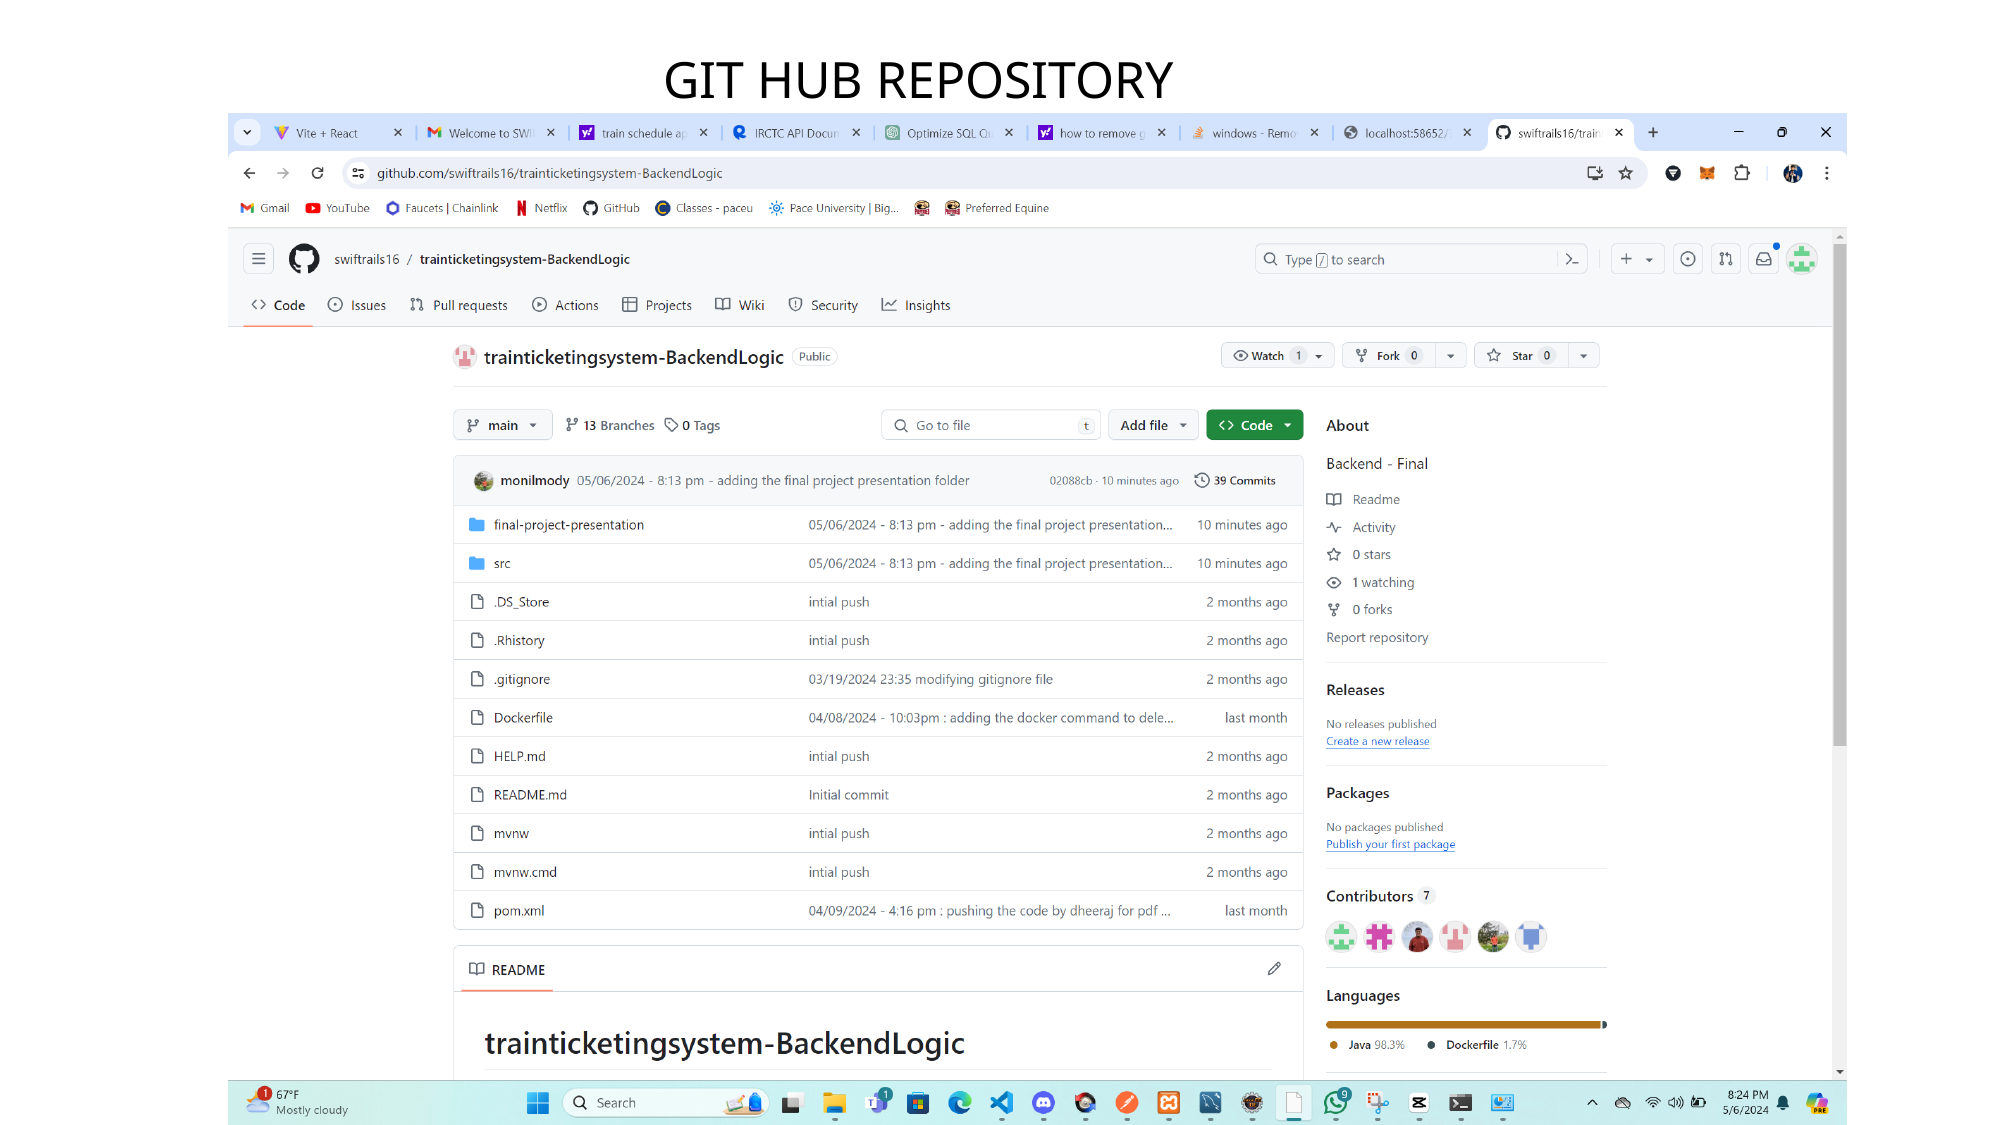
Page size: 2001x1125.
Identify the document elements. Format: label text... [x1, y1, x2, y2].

picture [227, 113, 1848, 1125]
text_box GIT HUB REPOSITORY [648, 41, 1209, 113]
